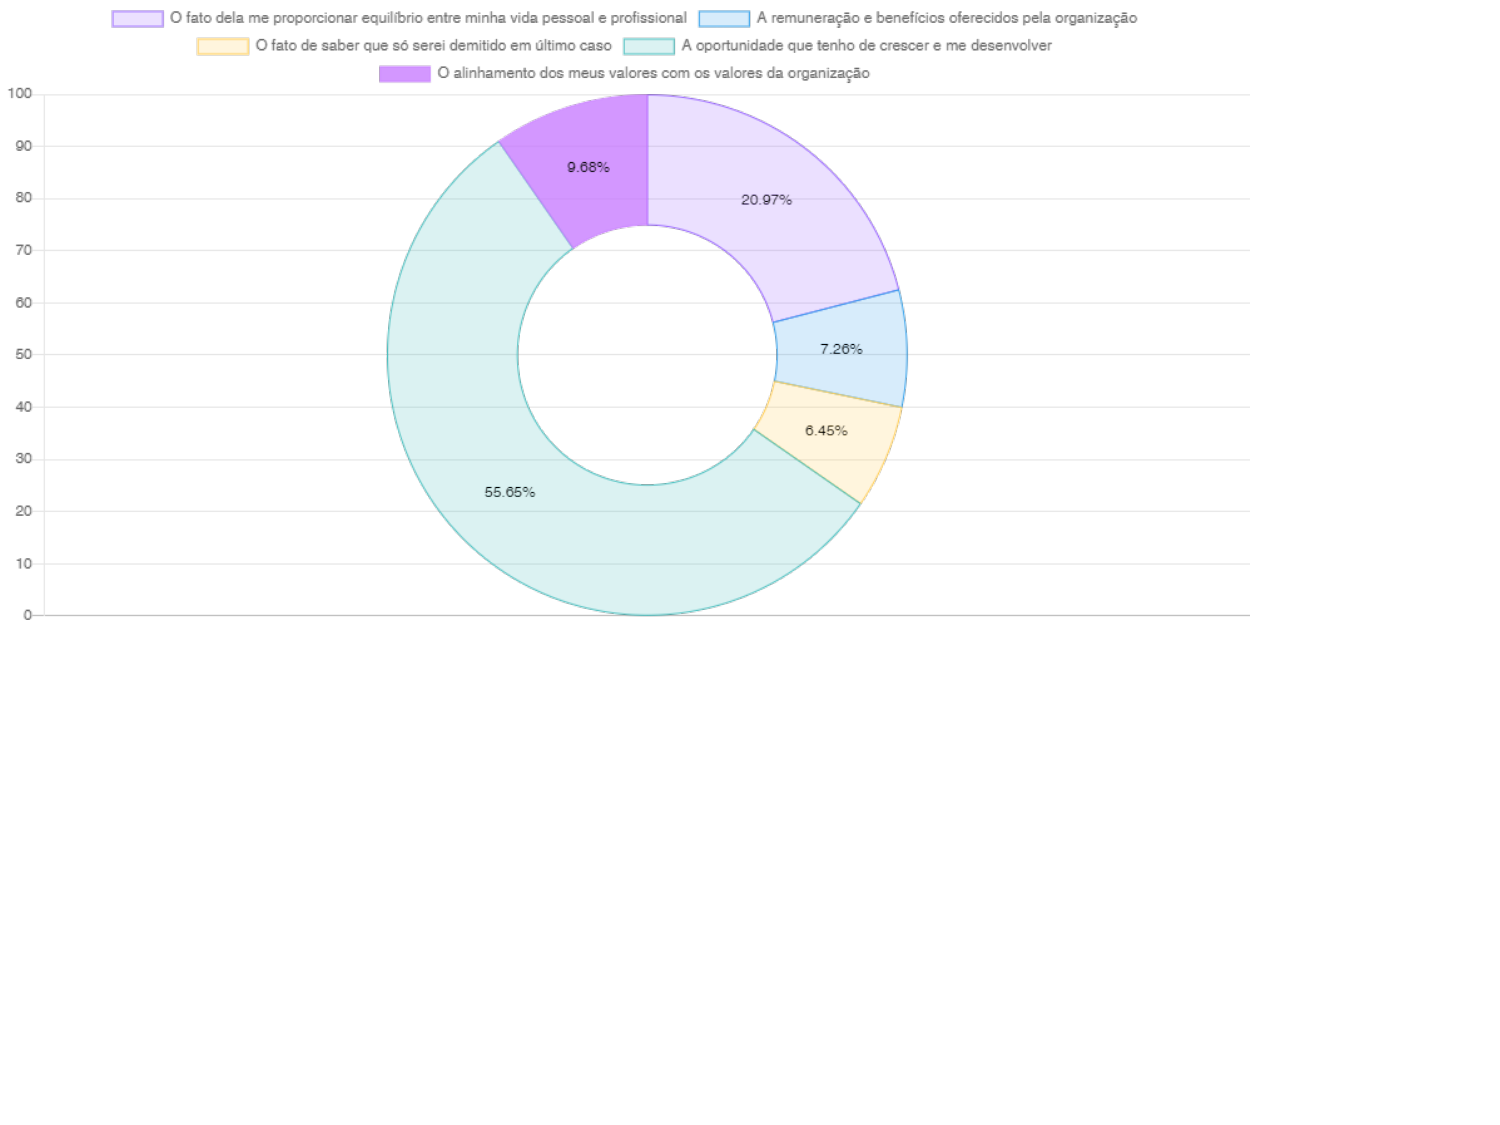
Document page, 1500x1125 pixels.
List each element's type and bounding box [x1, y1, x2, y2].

picture [0, 0, 1251, 626]
